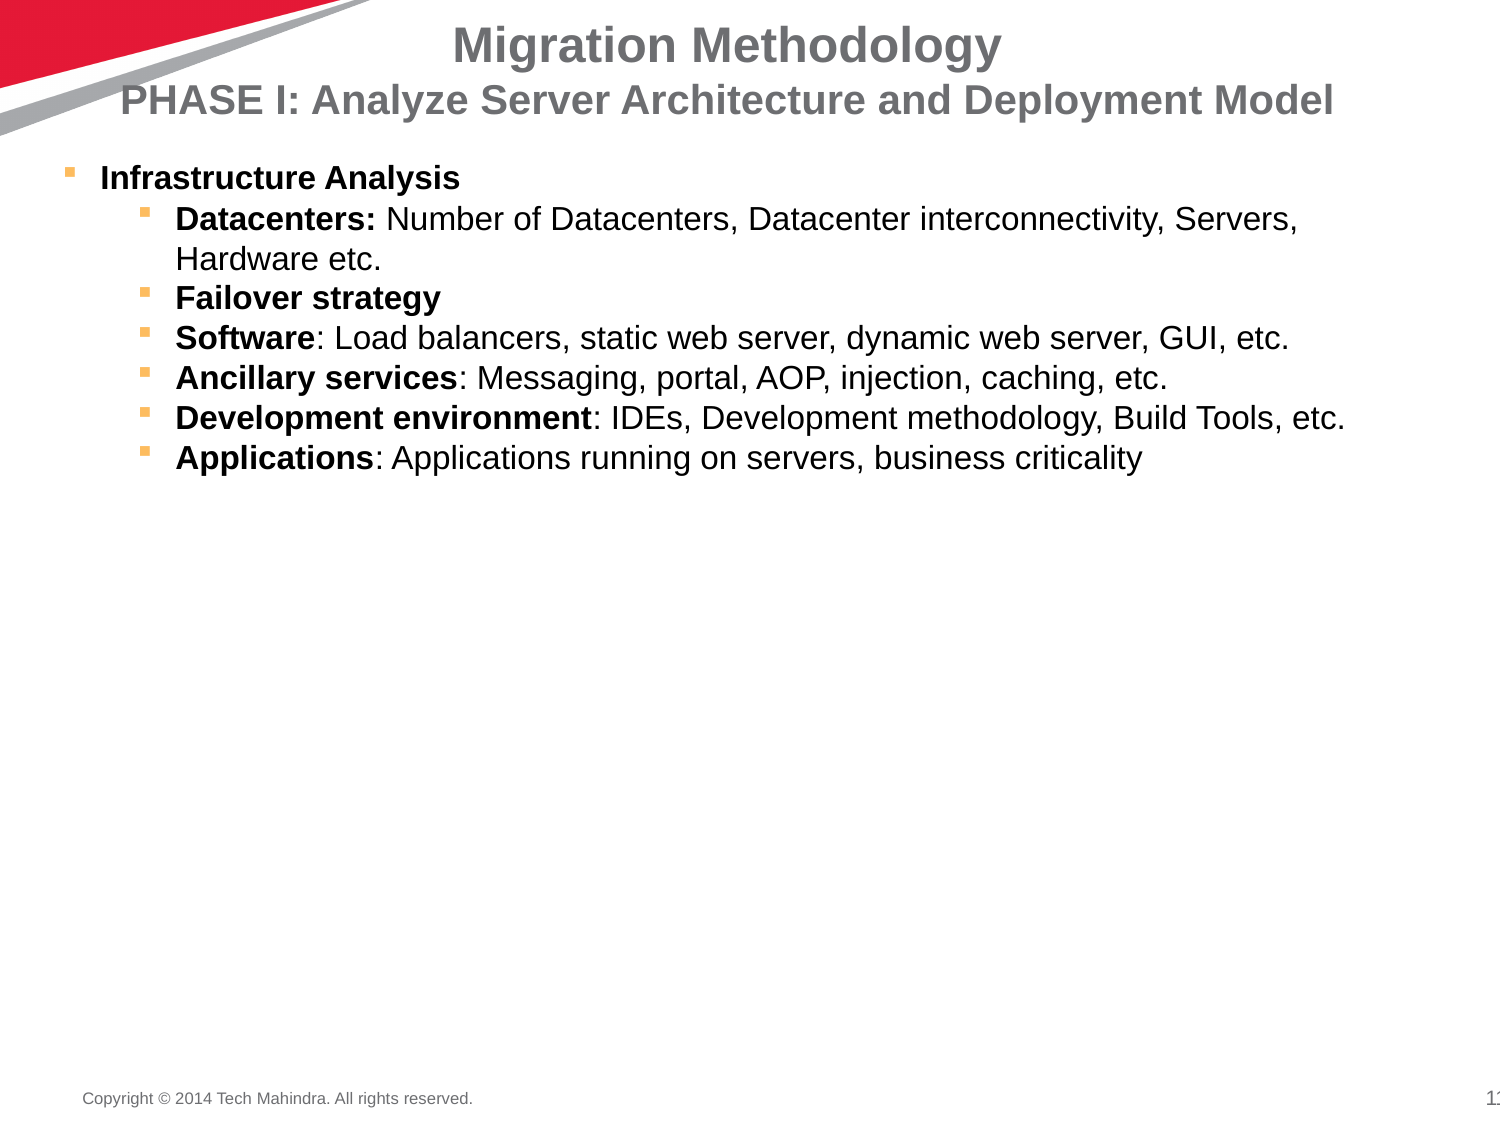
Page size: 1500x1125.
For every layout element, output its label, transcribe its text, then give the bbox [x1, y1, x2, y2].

picture [0, 0, 373, 136]
text_box Infrastructure Analysis Datacenters: Number of Datacenters, Datacenter interconnectivity, Servers, Hardware etc. Failover strategy Software: Load balancers, static web server, dynamic web server, GUI, etc. Ancillary services: Messaging, portal, AOP, injection, caching, etc. Development environment: IDEs, Development methodology, Build Tools, etc. Applications: Applications running on servers, business criticality [47, 149, 1379, 484]
title Migration Methodology PHASE I: Analyze Server Architecture and Deployment Model [52, 12, 1403, 205]
